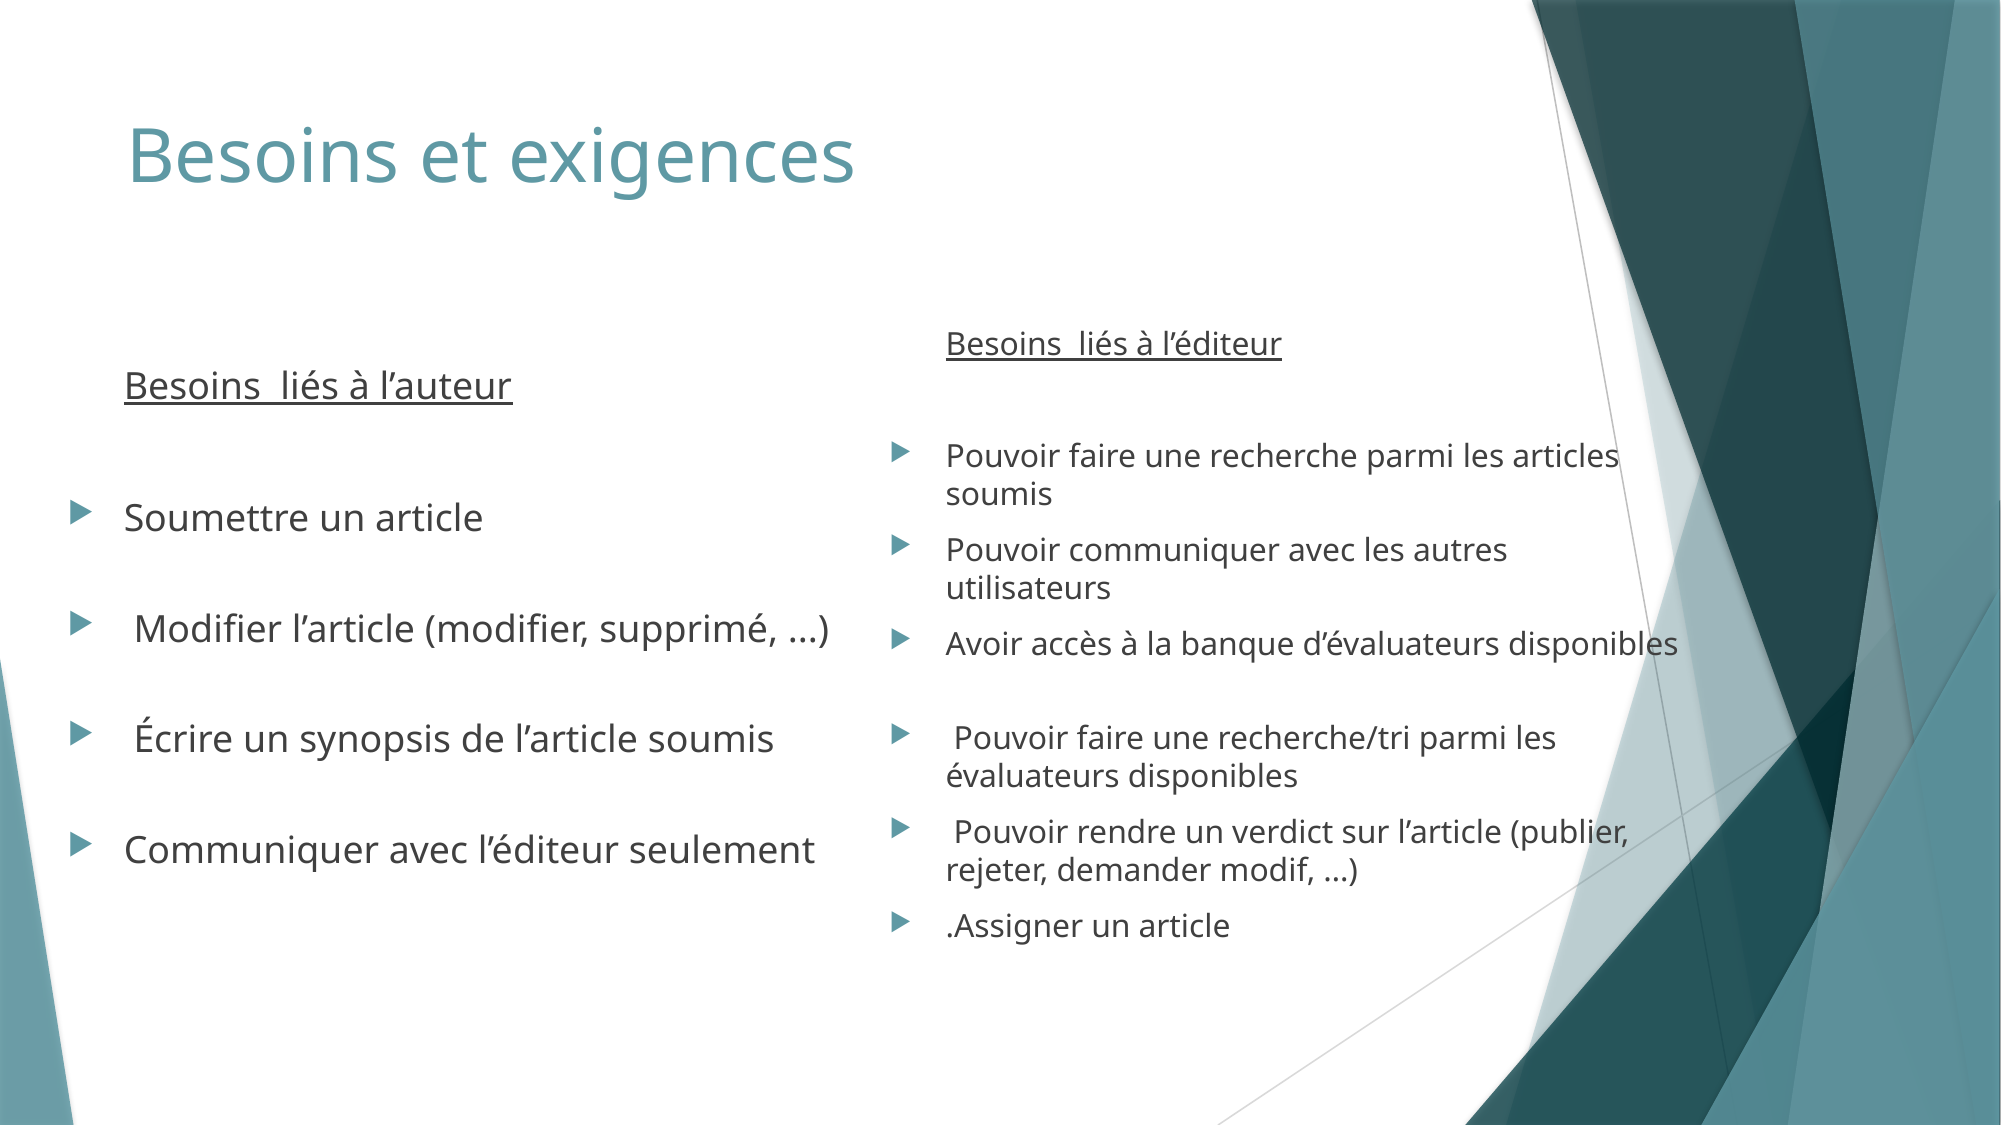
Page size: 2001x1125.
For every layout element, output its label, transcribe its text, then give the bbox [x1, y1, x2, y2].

list Besoins liés à l’auteur Soumettre un article Modifier l’article (modifier, supprimé, ...) Écrire un synopsis de l’article soumis Communiquer avec l’éditeur seulement [52, 354, 875, 992]
title Besoins et exigences [111, 99, 1522, 317]
text_box Besoins liés à l’éditeur Pouvoir faire une recherche parmi les articles soumis Pouvoir communiquer avec les autres utilisateurs Avoir accès à la banque d’évaluateurs disponibles Pouvoir faire une recherche/tri parmi les évaluateurs disponibles Pouvoir rendre un verdict sur l’article (publier, rejeter, demander modif, …) .Assigner un article [874, 316, 1697, 954]
